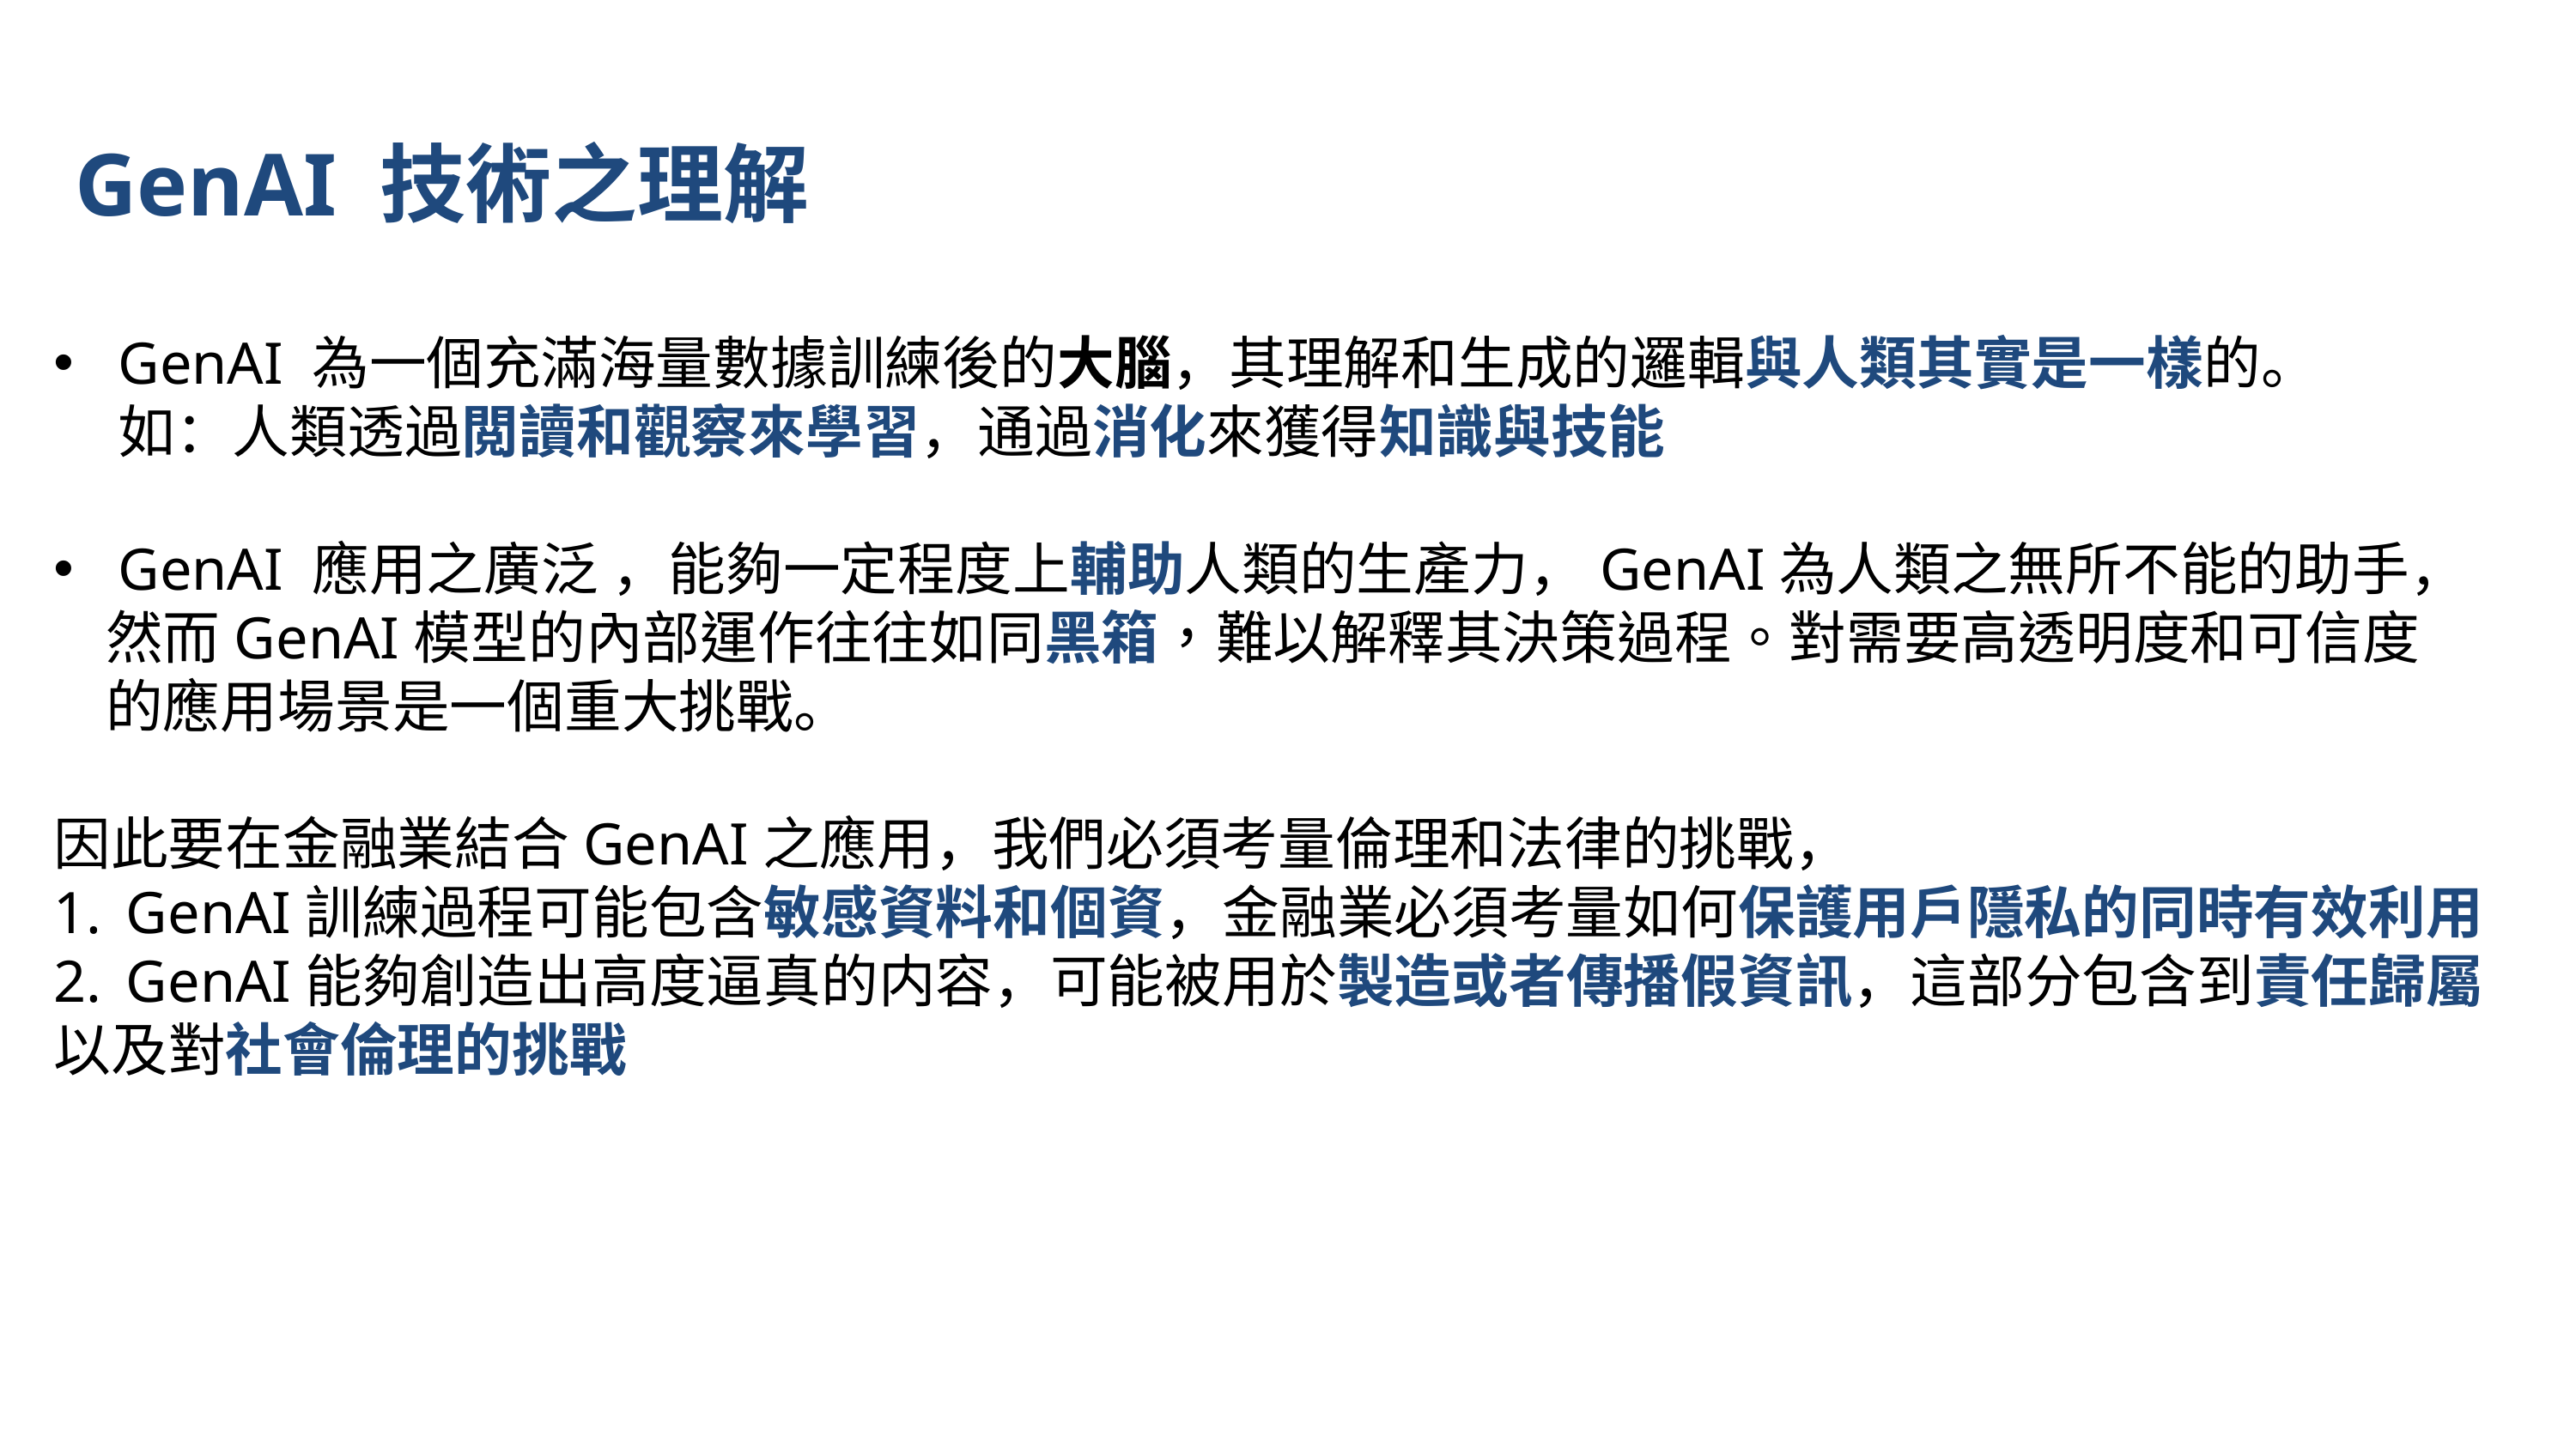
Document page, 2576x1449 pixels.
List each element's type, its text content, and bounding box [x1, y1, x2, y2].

text_box GenAI 技術之理解 [75, 108, 1469, 233]
text_box GenAI 為一個充滿海量數據訓練後的大腦，其理解和生成的邏輯與人類其實是一樣的。 如：人類透過閲讀和觀察來學習，通過消化來獲得知識與技能 GenAI 應用之廣泛 ，能夠一定程度上輔助人類的生產力，GenAI為人類之無所不能的助手， 然而GenAI模型的內部運作往往如同黑箱，難以解釋其決策過程。對需要高透明度和可信度 的應用場景是一個重大挑戰。 因此要在金融業結合GenAI之應用，我們必須考量倫理和法律的挑戰， GenAI訓練過程可能包含敏感資料和個資，金融業必須考量如何保護用戶隱私的同時有效利用 GenAI能夠創造出高度逼真的内容，可能被用於製造或者傳播假資訊，這部分包含到責任歸屬 以及對社會倫理的挑戰 [53, 327, 2512, 1208]
